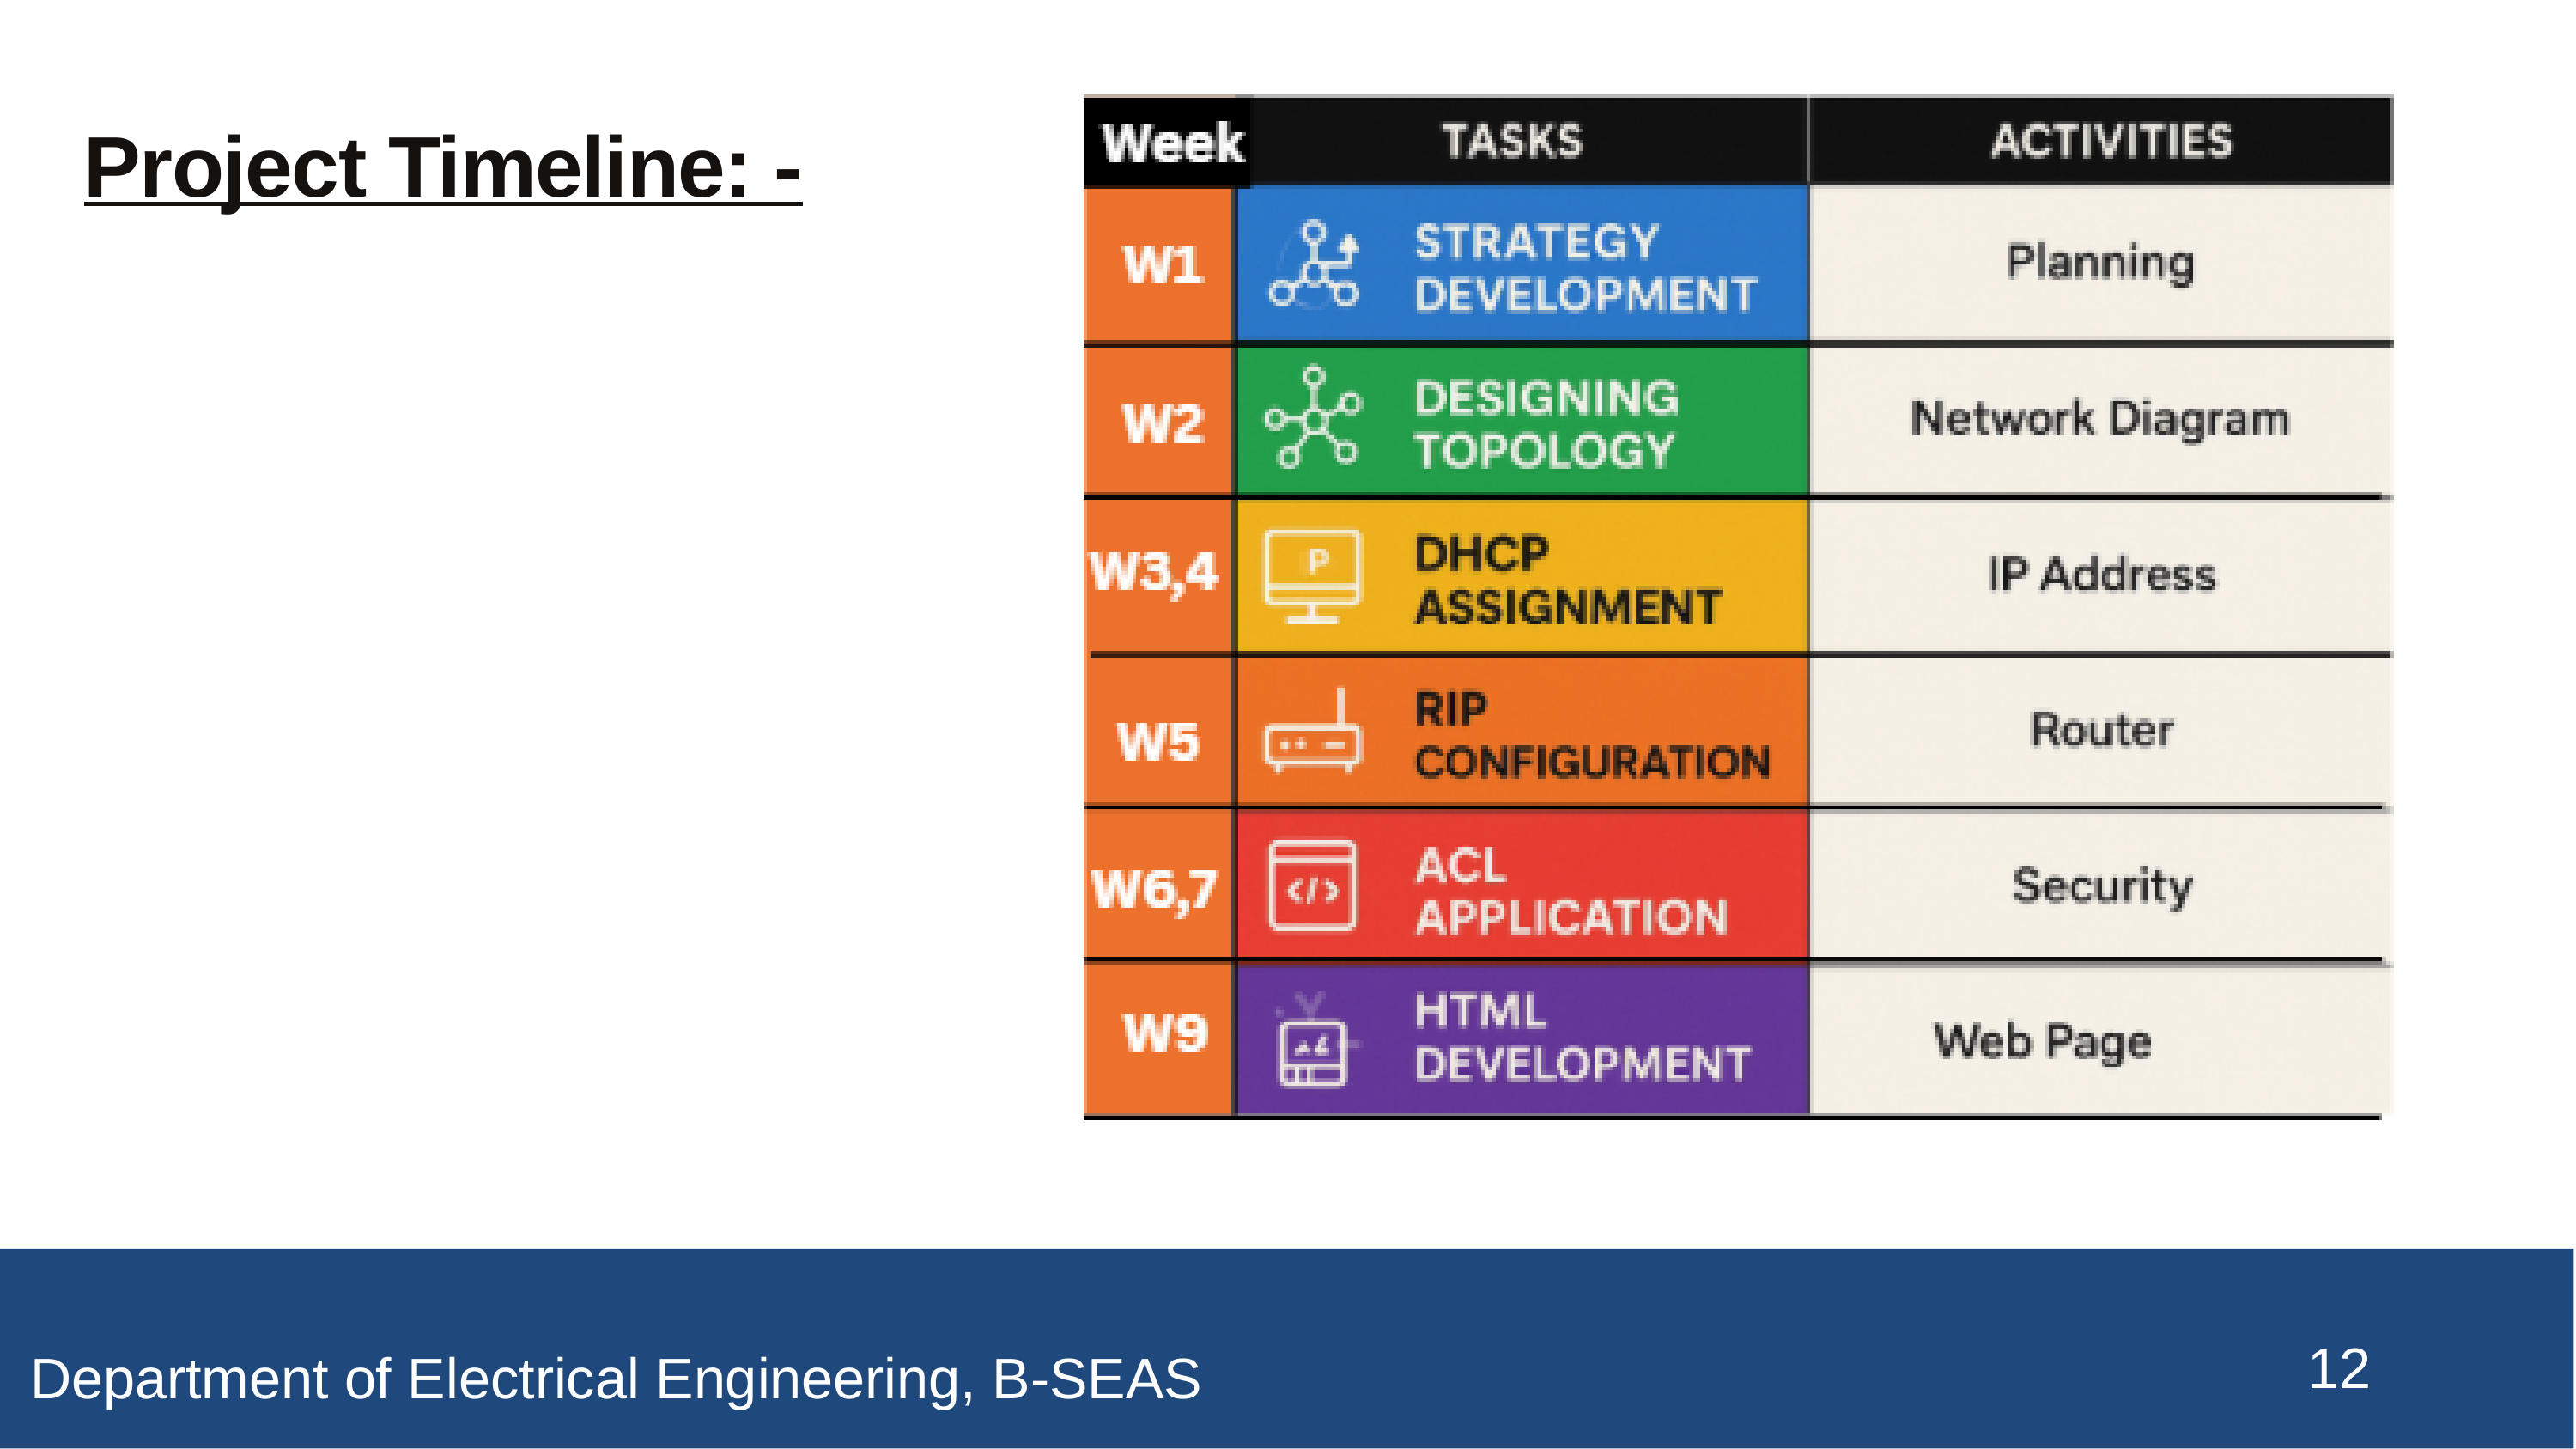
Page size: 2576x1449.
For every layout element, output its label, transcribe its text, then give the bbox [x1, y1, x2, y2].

text_box 12 [2294, 1325, 2542, 1407]
text_box Department of Electrical Engineering, B-SEAS [29, 1341, 1243, 1410]
text_box Project Timeline: - [83, 46, 1236, 215]
text_box [0, 1248, 2574, 1449]
picture [1084, 90, 2394, 1129]
